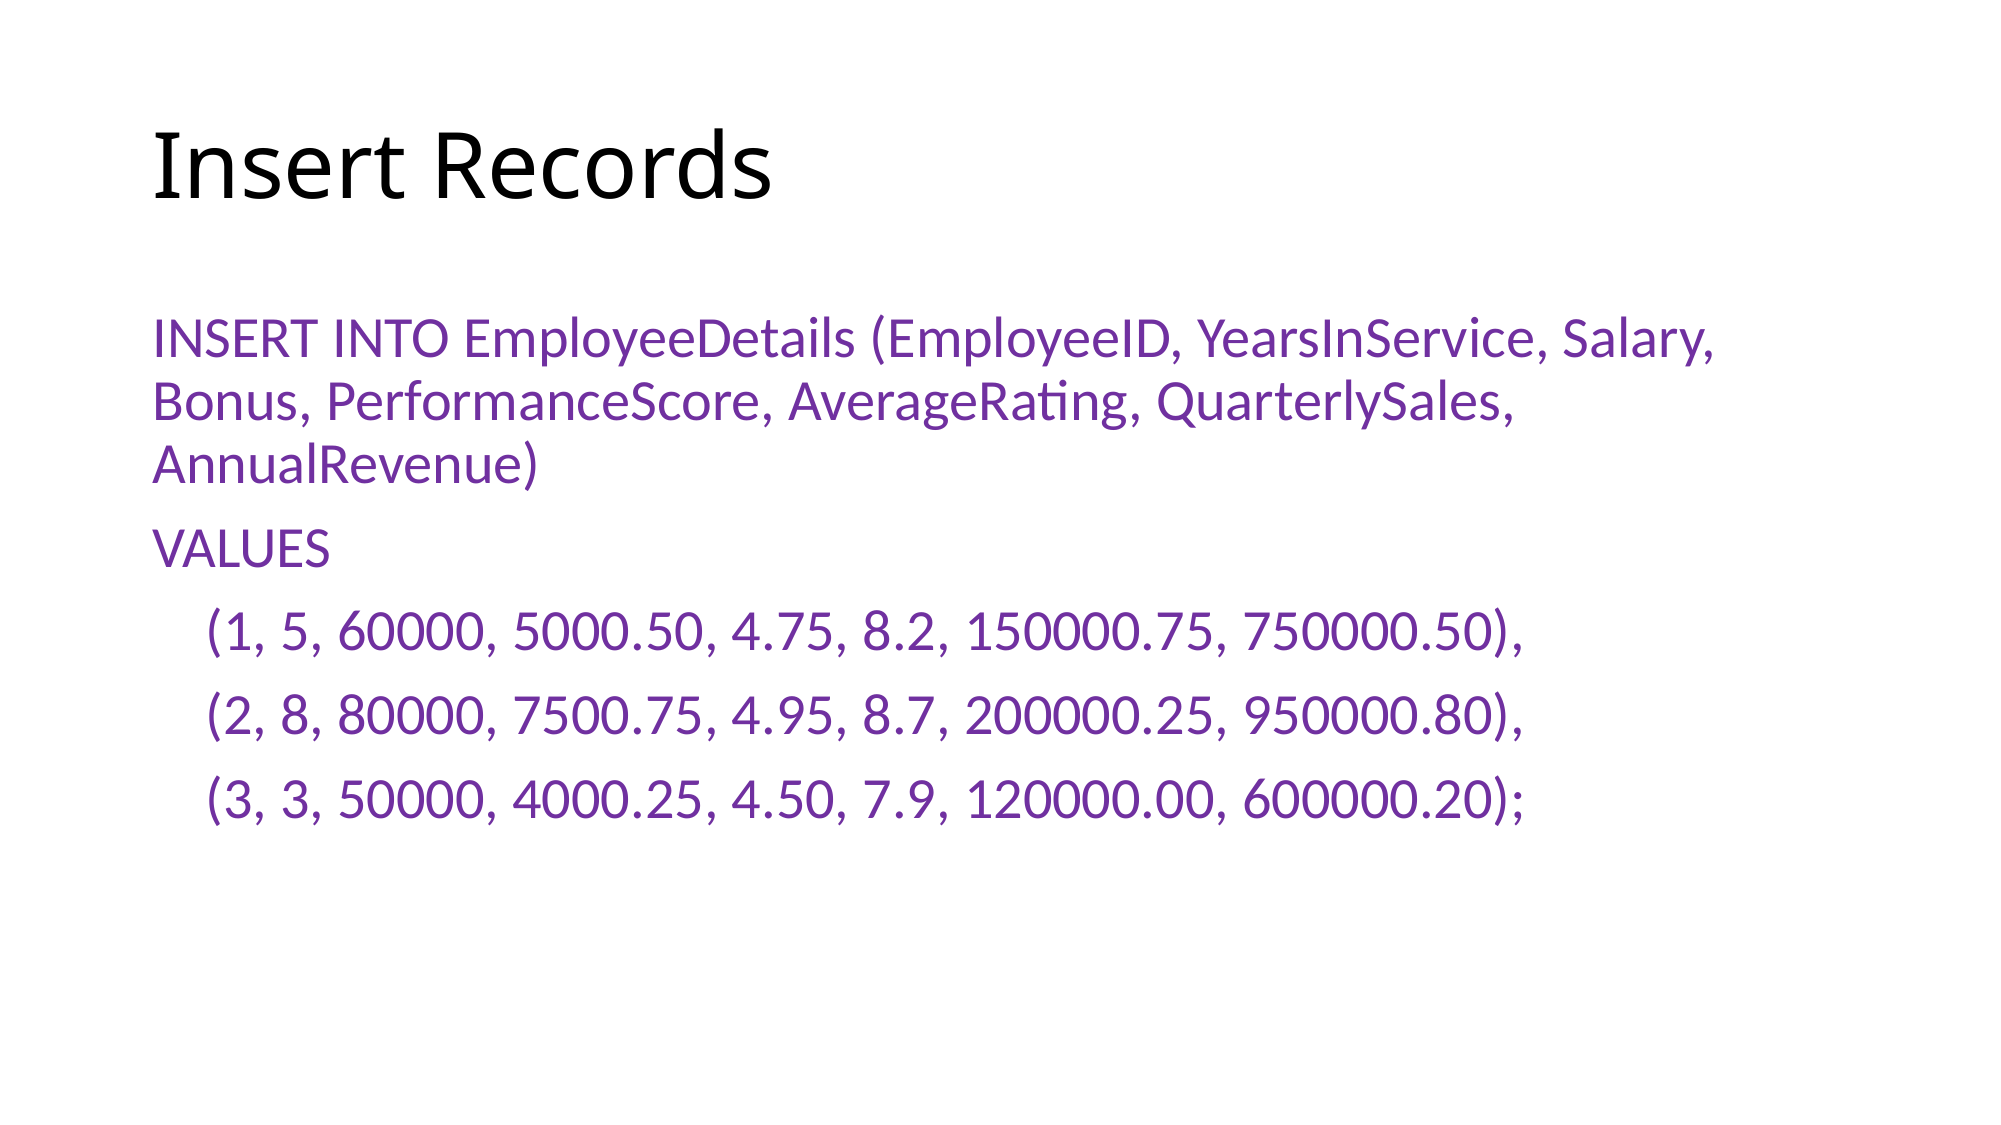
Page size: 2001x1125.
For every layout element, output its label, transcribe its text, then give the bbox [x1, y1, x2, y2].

list INSERT INTO EmployeeDetails (EmployeeID, YearsInService, Salary, Bonus, PerformanceScore, AverageRating, QuarterlySales, AnnualRevenue) VALUES (1, 5, 60000, 5000.50, 4.75, 8.2, 150000.75, 750000.50), (2, 8, 80000, 7500.75, 4.95, 8.7, 200000.25, 950000.80), (3, 3, 50000, 4000.25, 4.50, 7.9, 120000.00, 600000.20); [137, 299, 1863, 1014]
title Insert Records [137, 59, 1863, 278]
